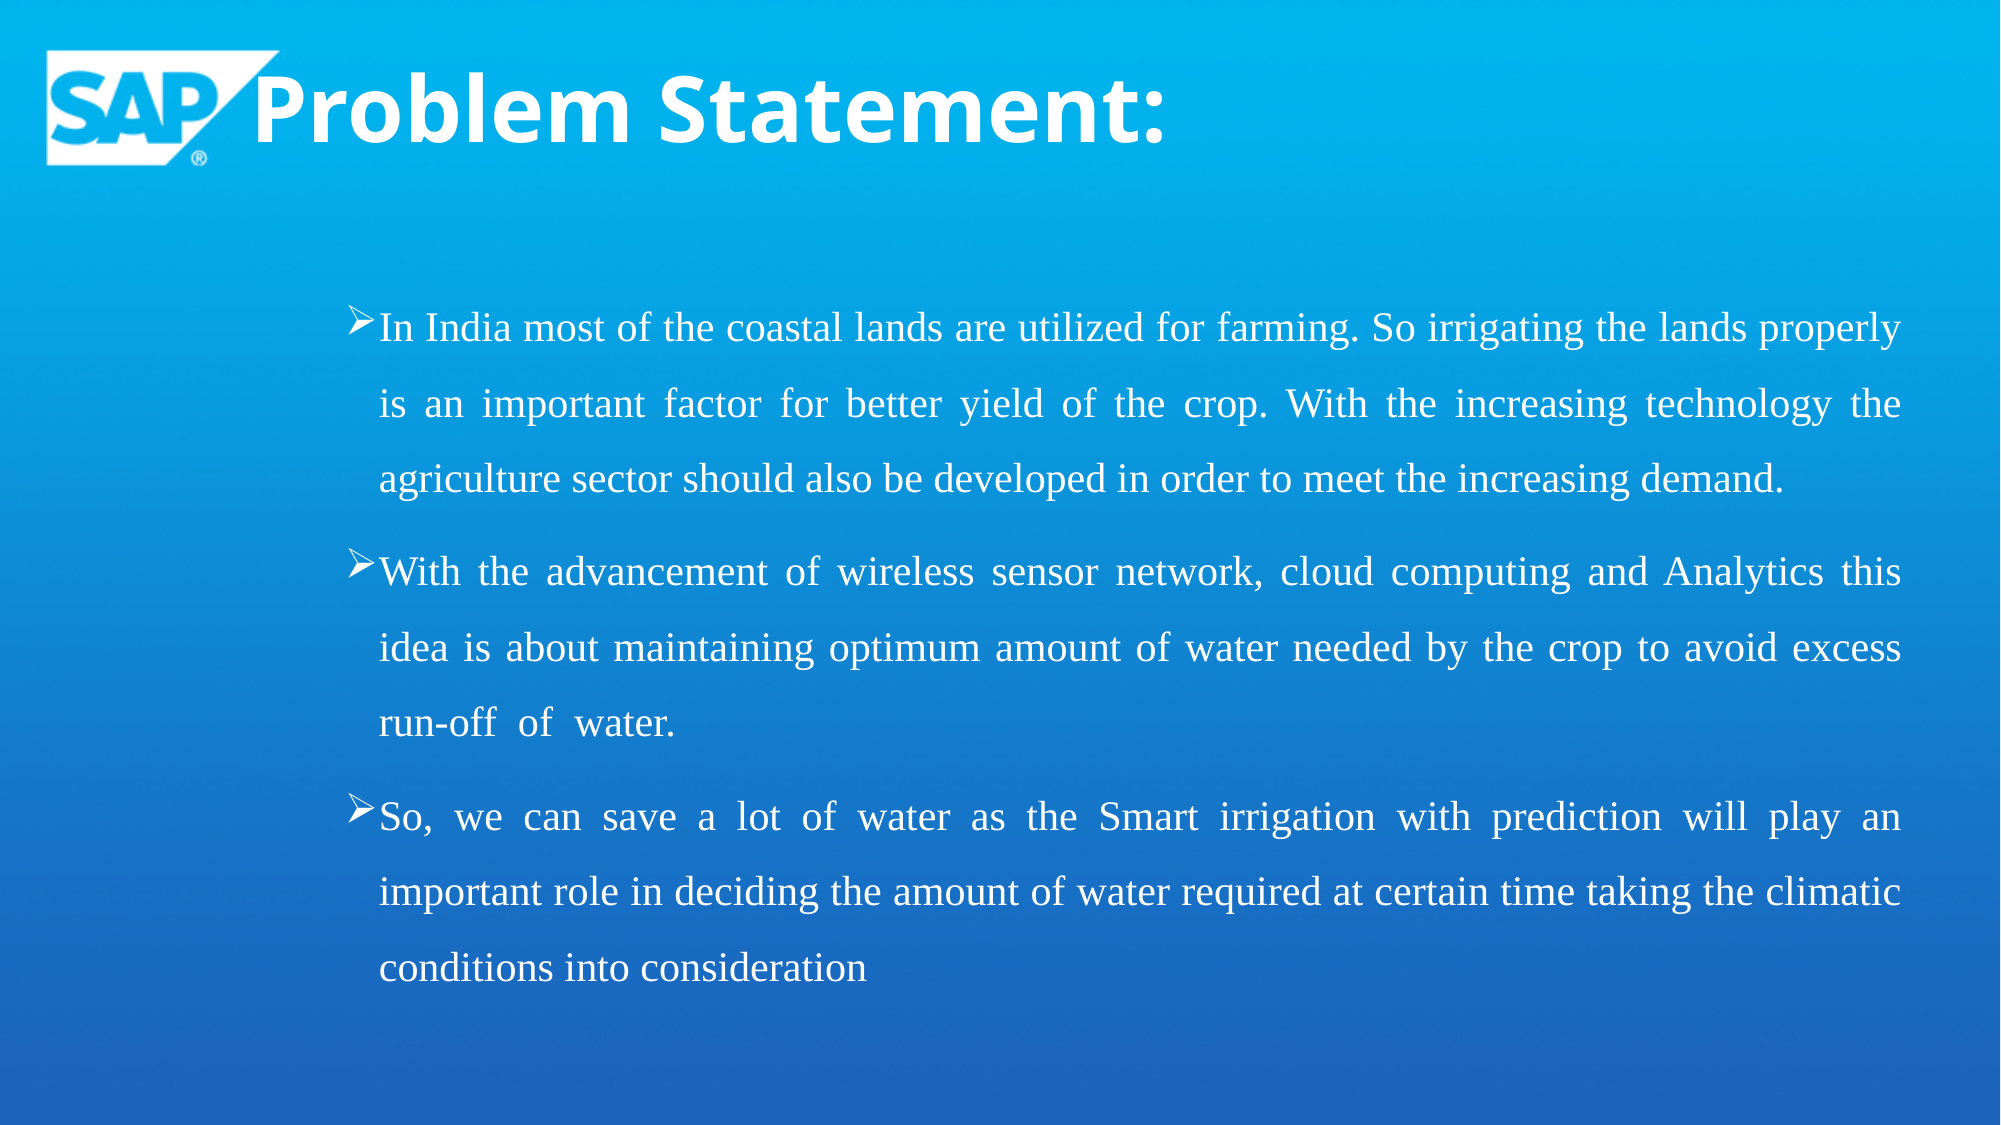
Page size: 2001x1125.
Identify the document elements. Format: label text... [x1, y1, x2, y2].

picture [0, 519, 2001, 1125]
picture [47, 51, 151, 165]
list In India most of the coastal lands are utilized for farming. So irrigating the lands properly is an important factor for better yield of the crop. With the increasing technology the agriculture sector should also be developed in order to meet the increasing demand. With the advancement of wireless sensor network, cloud computing and Analytics this idea is about maintaining optimum amount of water needed by the crop to avoid excess run-off of water. So, we can save a lot of water as the Smart irrigation with prediction will play an important role in deciding the amount of water required at certain time taking the climatic conditions into consideration [329, 267, 1918, 1058]
title Problem Statement: [151, 29, 1268, 197]
picture [125, 96, 139, 119]
